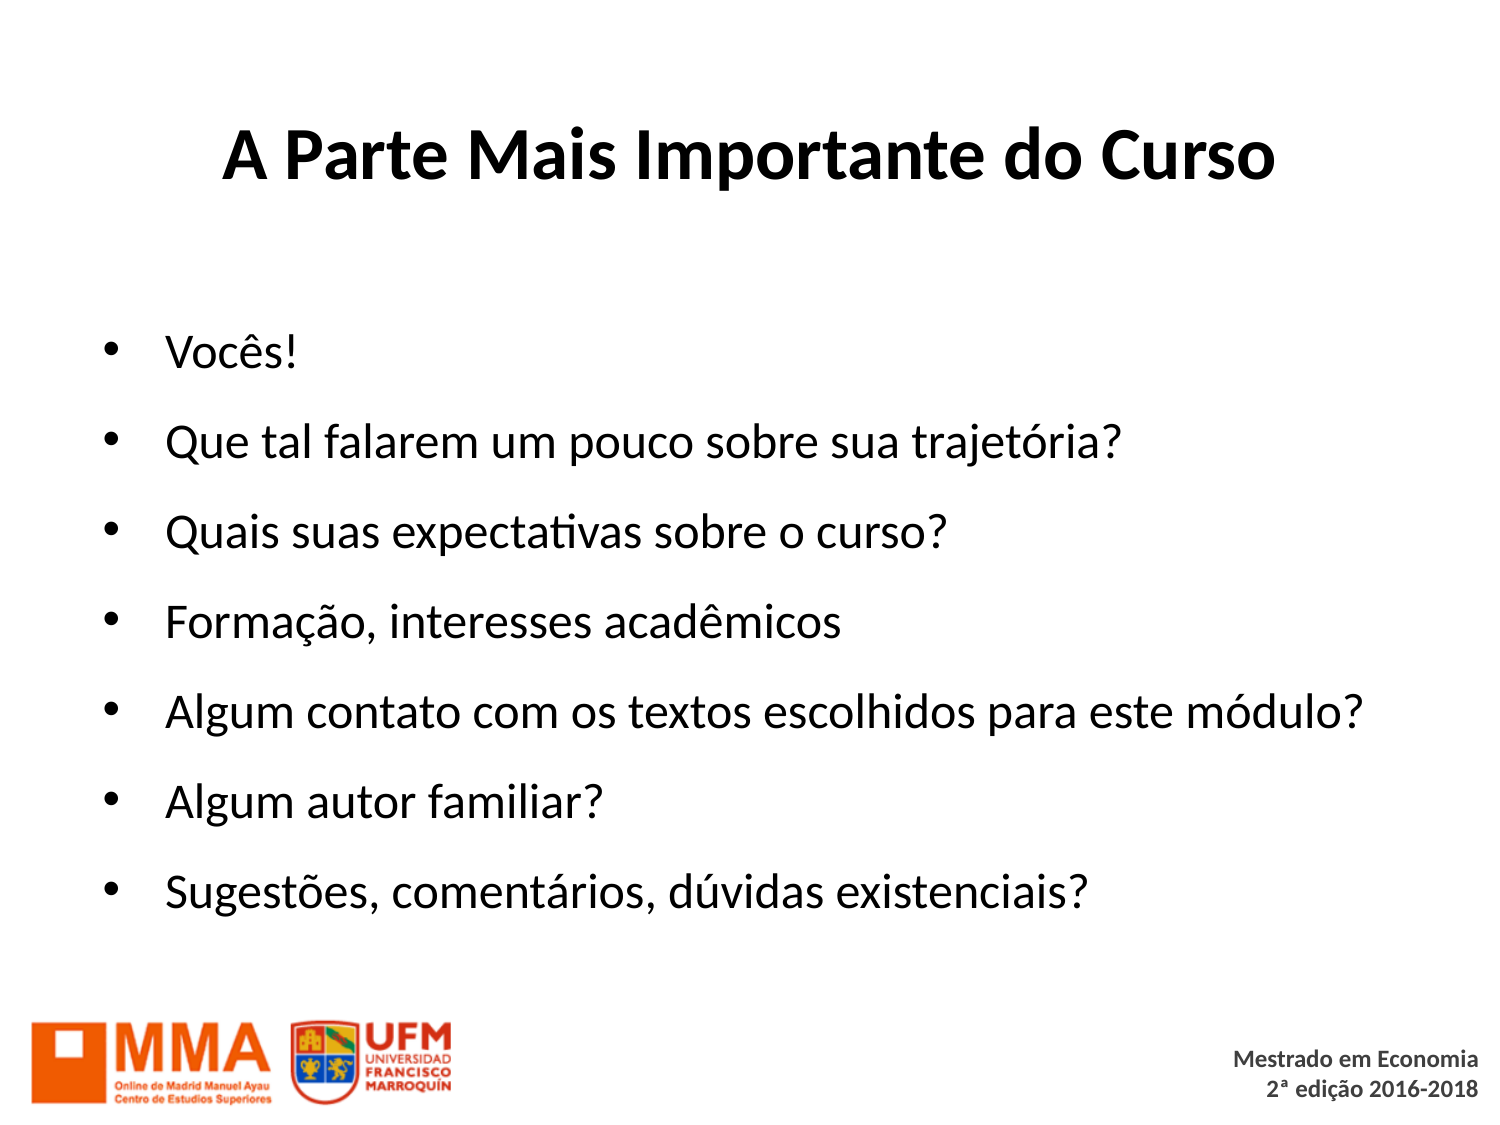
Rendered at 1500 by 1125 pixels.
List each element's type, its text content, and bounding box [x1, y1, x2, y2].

picture [23, 1016, 467, 1114]
title A Parte Mais Importante do Curso [75, 45, 1425, 233]
list Vocês! Que tal falarem um pouco sobre sua trajetória? Quais suas expectativas sobre o curso? Formação, interesses acadêmicos Algum contato com os textos escolhidos para este módulo? Algum autor familiar? Sugestões, comentários, dúvidas existenciais? [75, 273, 1425, 985]
